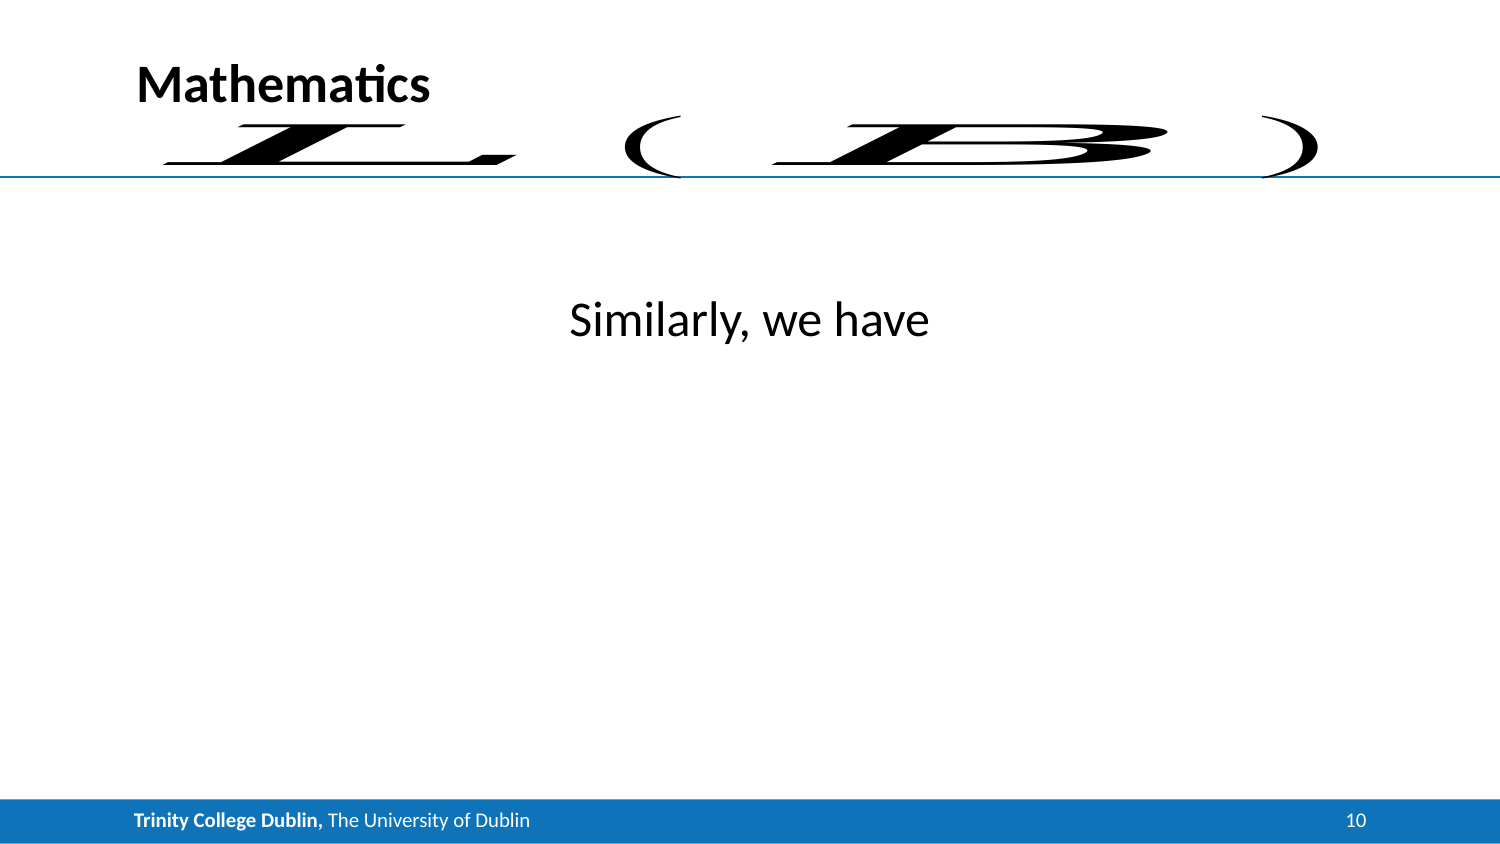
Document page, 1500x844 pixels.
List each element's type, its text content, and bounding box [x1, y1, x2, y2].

title Mathematics [135, 44, 1367, 114]
slide_number 10 [1318, 800, 1367, 833]
